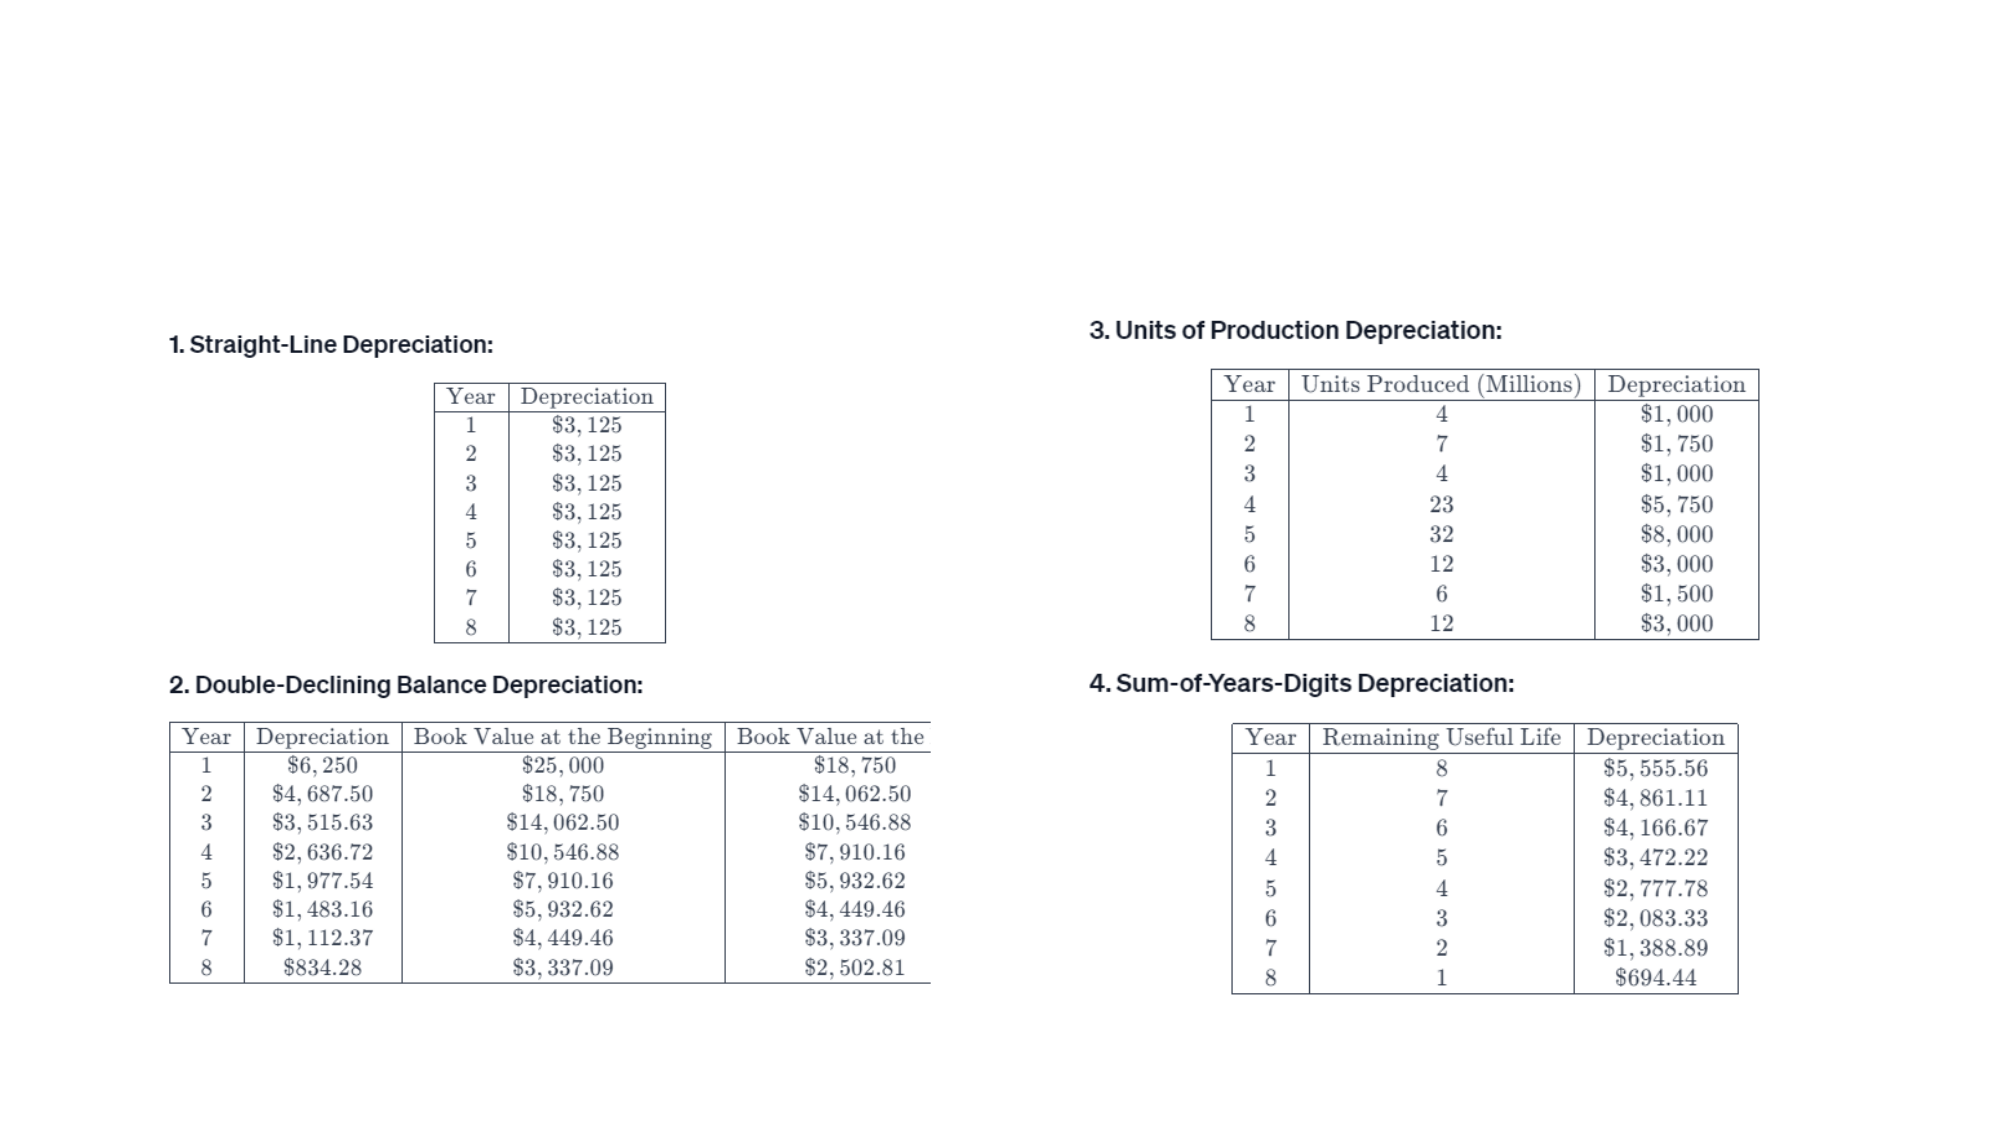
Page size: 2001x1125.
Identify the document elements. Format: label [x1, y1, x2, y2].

list [137, 312, 988, 1000]
list [1064, 299, 1810, 1014]
